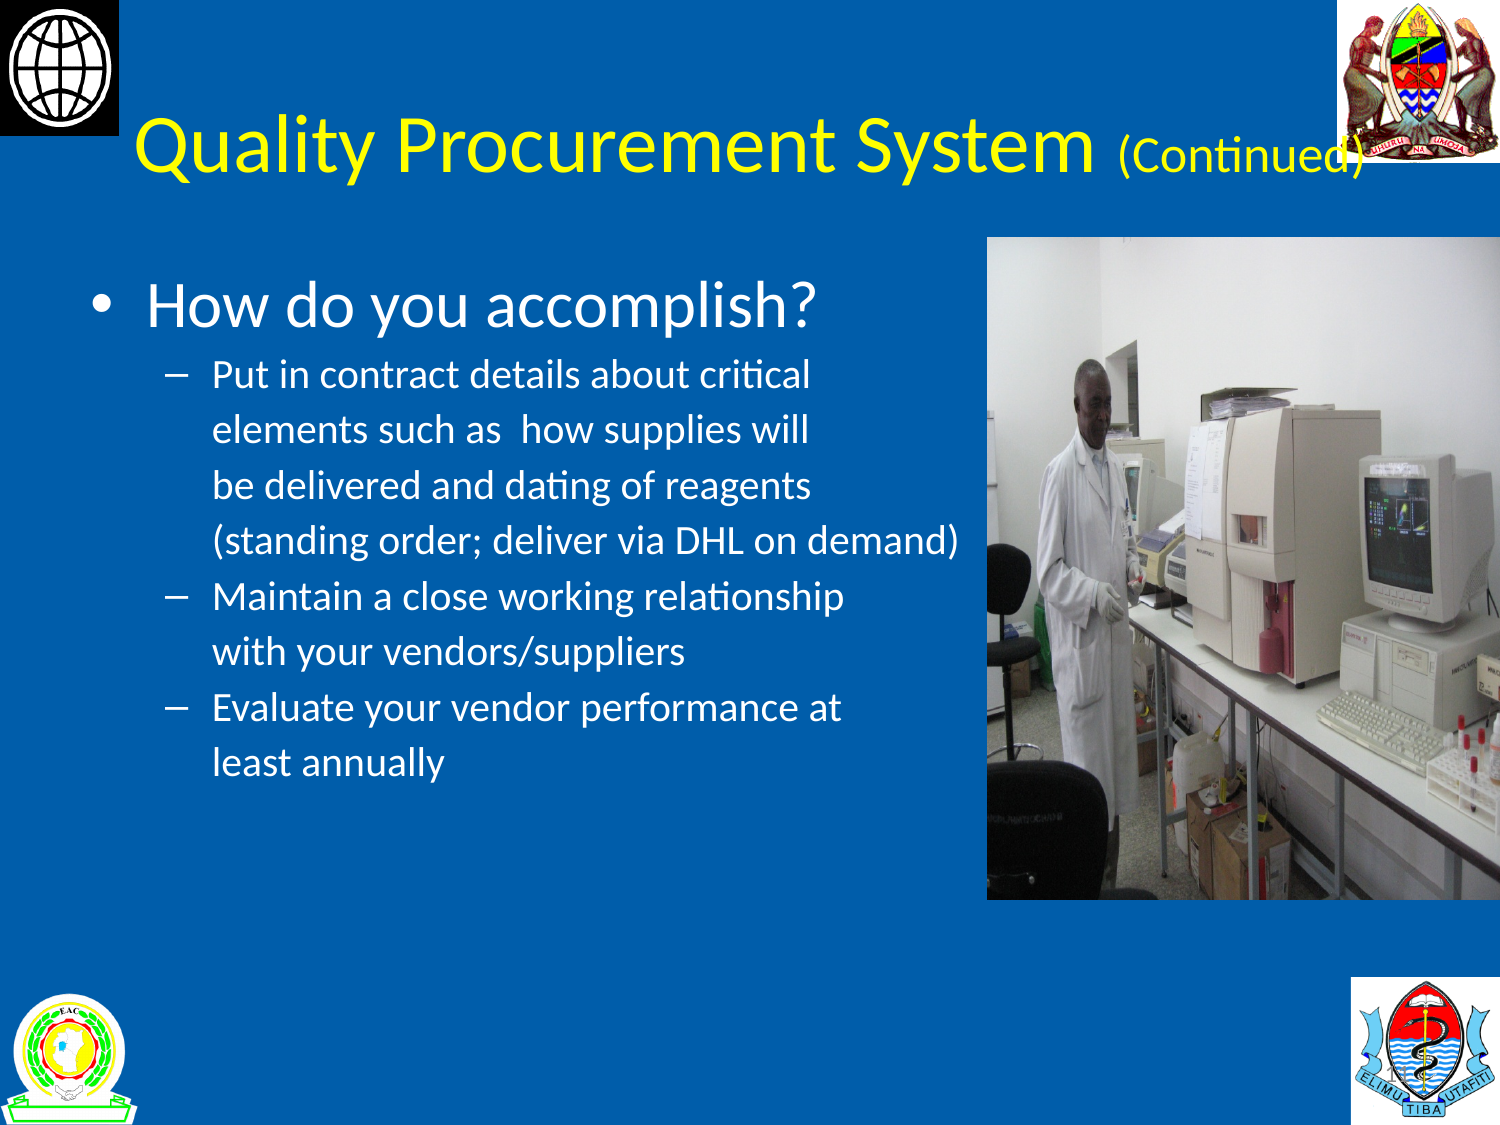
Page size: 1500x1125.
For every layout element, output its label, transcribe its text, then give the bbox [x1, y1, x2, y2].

title Quality Procurement System (Continued) [75, 45, 1425, 233]
text_box How do you accomplish? Put in contract details about critical elements such as how supplies will be delivered and dating of reagents (standing order; deliver via DHL on demand) Maintain a close working relationship with your vendors/suppliers Evaluate your vendor performance at least annually [74, 262, 1425, 1005]
picture [1337, 0, 1500, 163]
picture [0, 993, 137, 1125]
picture [0, 0, 119, 136]
text_box <number> [1074, 1042, 1425, 1103]
picture [1350, 977, 1500, 1125]
picture [987, 237, 1500, 900]
